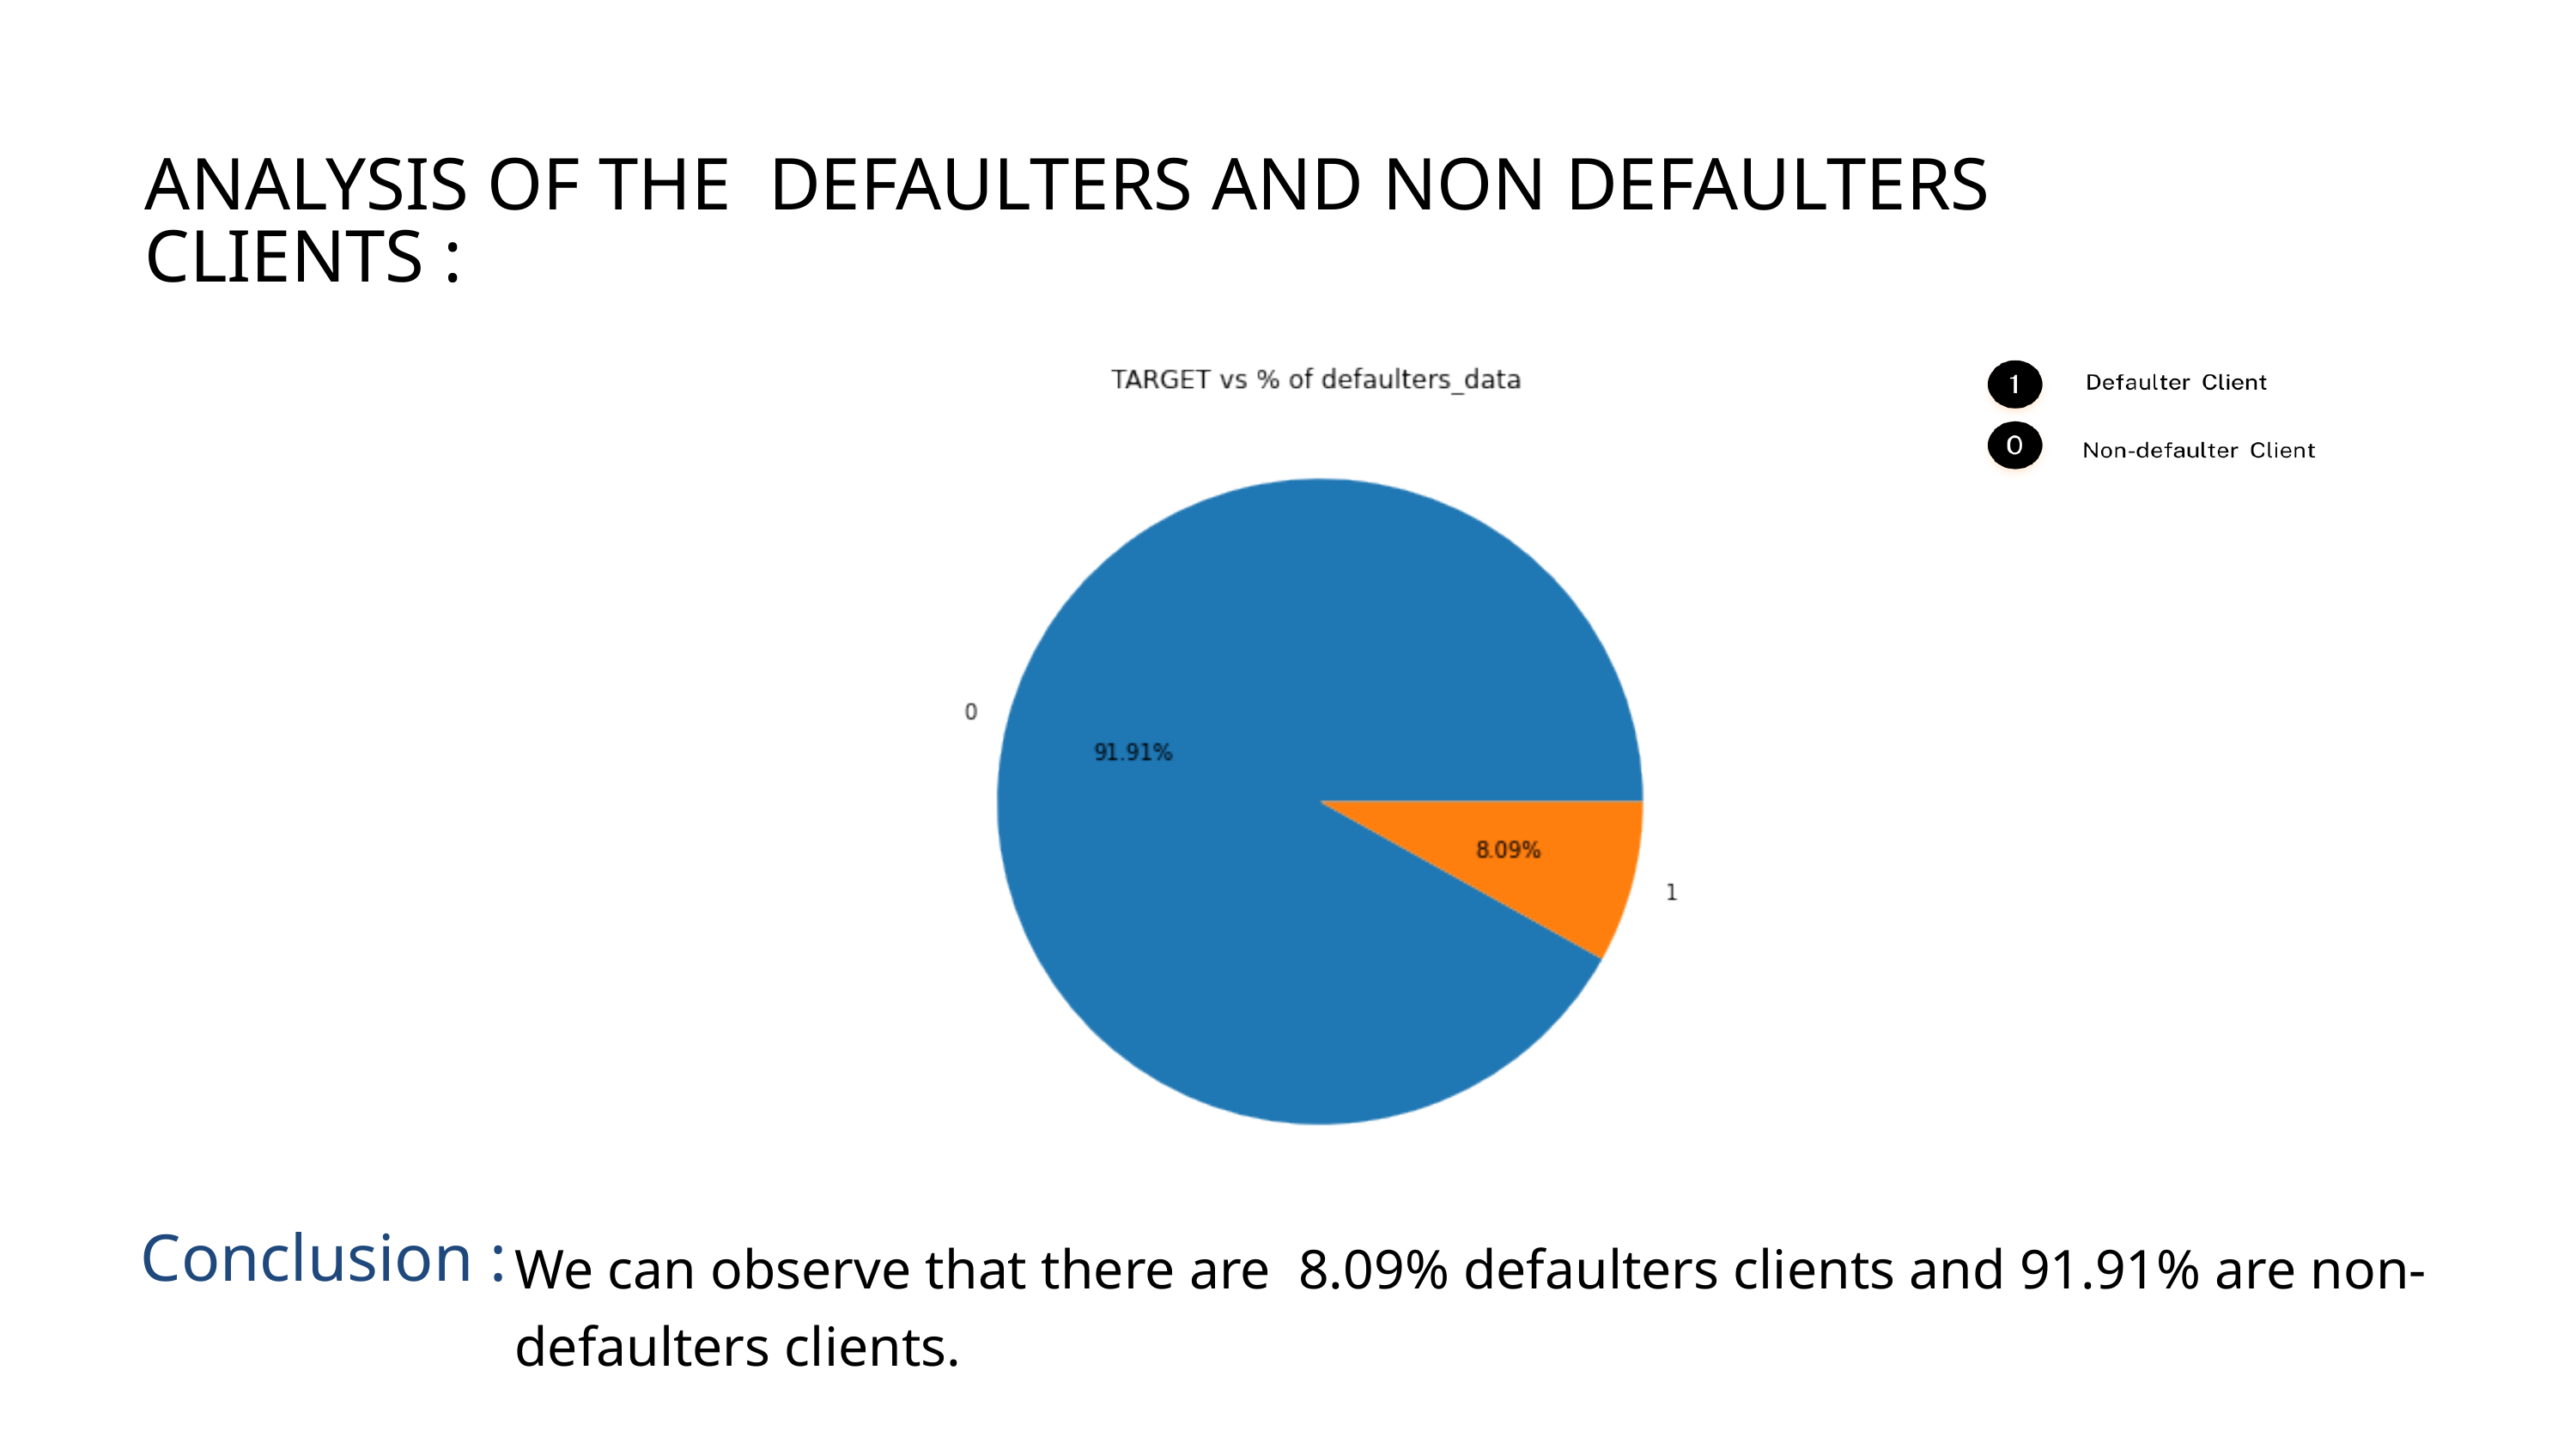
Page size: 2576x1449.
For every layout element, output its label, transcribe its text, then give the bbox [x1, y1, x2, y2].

text_box We can observe that there are 8.09% defaulters clients and 91.91% are non-defaulters clients. [514, 1222, 2436, 1378]
picture [901, 351, 1738, 1222]
picture [1974, 341, 2336, 486]
text_box Conclusion : [140, 1244, 555, 1294]
text_box ANALYSIS OF THE DEFAULTERS AND NON DEFAULTERS CLIENTS : [144, 153, 2115, 296]
